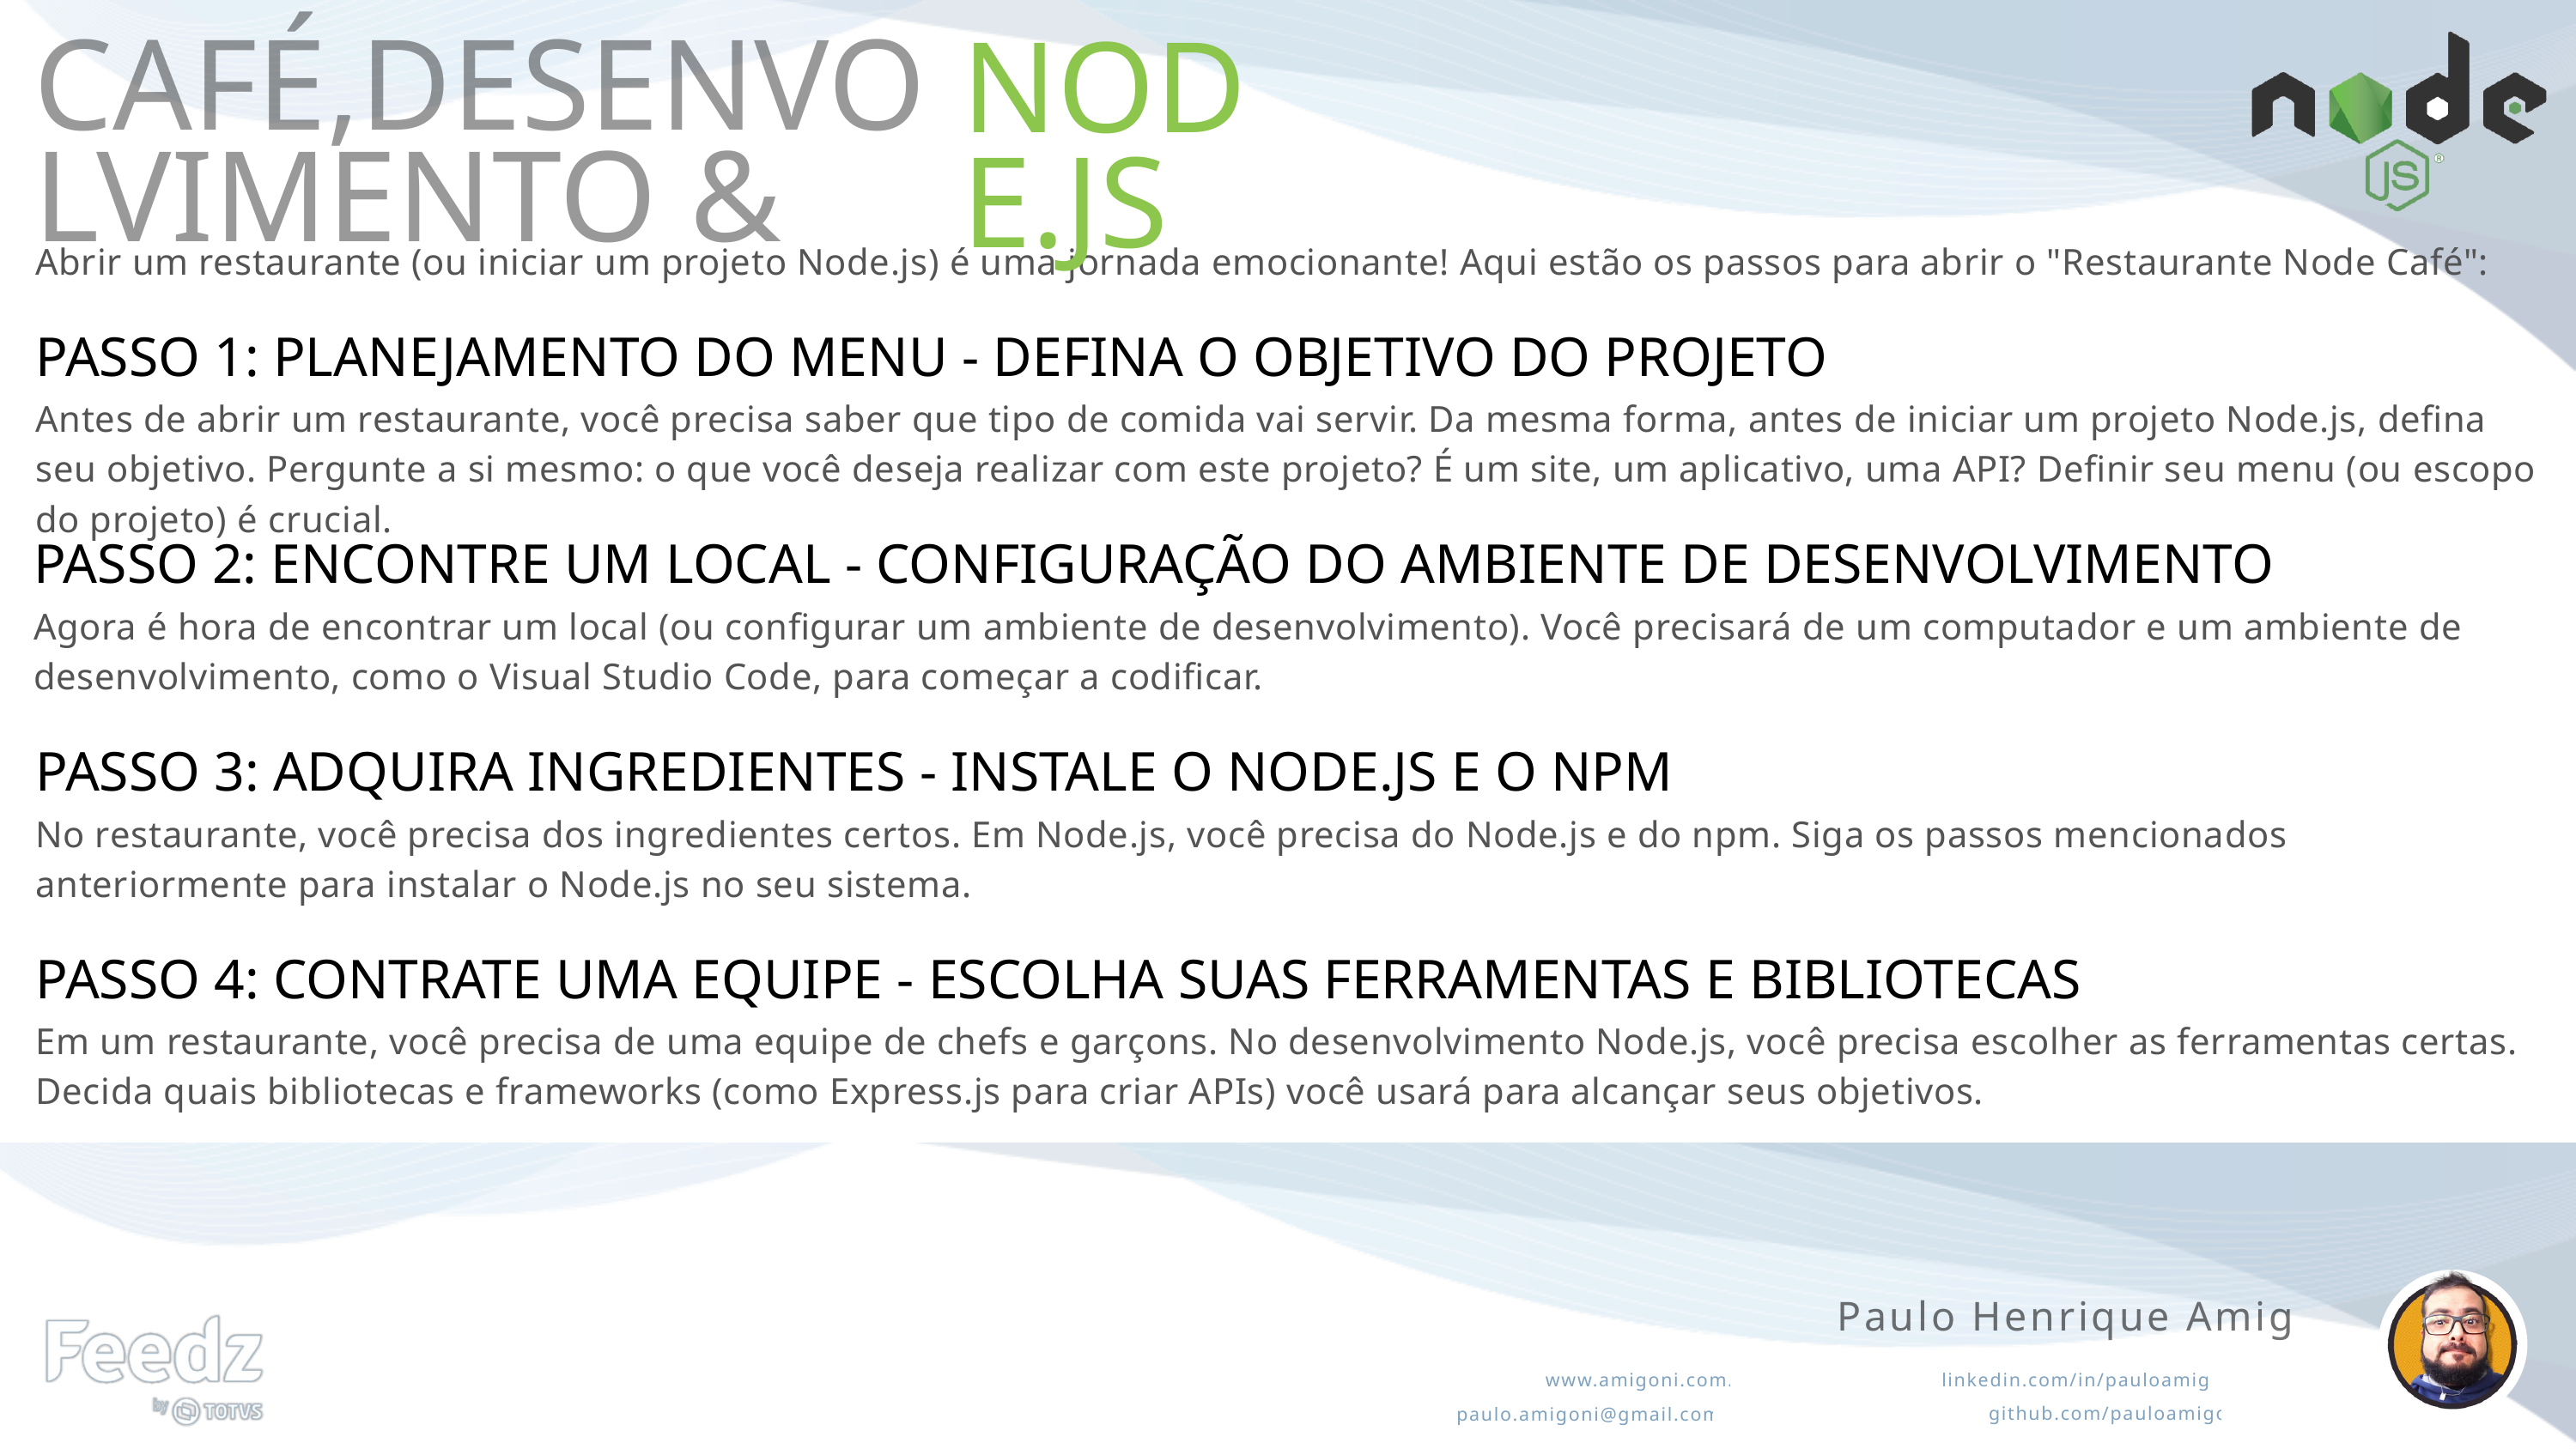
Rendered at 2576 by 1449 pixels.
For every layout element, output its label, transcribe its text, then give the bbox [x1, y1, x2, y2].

text_box Em um restaurante, você precisa de uma equipe de chefs e garçons. No desenvolvimento Node.js, você precisa escolher as ferramentas certas. Decida quais bibliotecas e frameworks (como Express.js para criar APIs) você usará para alcançar seus objetivos. [35, 1011, 2541, 1113]
text_box [33, 1308, 287, 1439]
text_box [1456, 1269, 2576, 1420]
text_box PASSO 3: ADQUIRA INGREDIENTES - INSTALE O NODE.JS E O NPM [35, 726, 2427, 802]
text_box PASSO 2: ENCONTRE UM LOCAL - CONFIGURAÇÃO DO AMBIENTE DE DESENVOLVIMENTO [33, 518, 2426, 595]
text_box PASSO 4: CONTRATE UMA EQUIPE - ESCOLHA SUAS FERRAMENTAS E BIBLIOTECAS [35, 934, 2427, 1009]
text_box Abrir um restaurante (ou iniciar um projeto Node.js) é uma jornada emocionante! Aqui estão os passos para abrir o "Restaurante Node Café": [35, 232, 2541, 282]
text_box [2199, 0, 2576, 322]
text_box PASSO 1: PLANEJAMENTO DO MENU - DEFINA O OBJETIVO DO PROJETO [35, 312, 2427, 387]
text_box [0, 1143, 2576, 1449]
text_box Antes de abrir um restaurante, você precisa saber que tipo de comida vai servir. Da mesma forma, antes de iniciar um projeto Node.js, defina seu objetivo. Pergunte a si mesmo: o que você deseja realizar com este projeto? É um site, um aplicativo, uma API? Definir seu menu (ou escopo do projeto) é crucial. [35, 389, 2541, 540]
text_box No restaurante, você precisa dos ingredientes certos. Em Node.js, você precisa do Node.js e do npm. Siga os passos mencionados anteriormente para instalar o Node.js no seu sistema. [35, 804, 2541, 905]
text_box Agora é hora de encontrar um local (ou configurar um ambiente de desenvolvimento). Você precisará de um computador e um ambiente de desenvolvimento, como o Visual Studio Code, para começar a codificar. [33, 597, 2539, 697]
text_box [33, 21, 1269, 173]
text_box [0, 0, 2576, 413]
